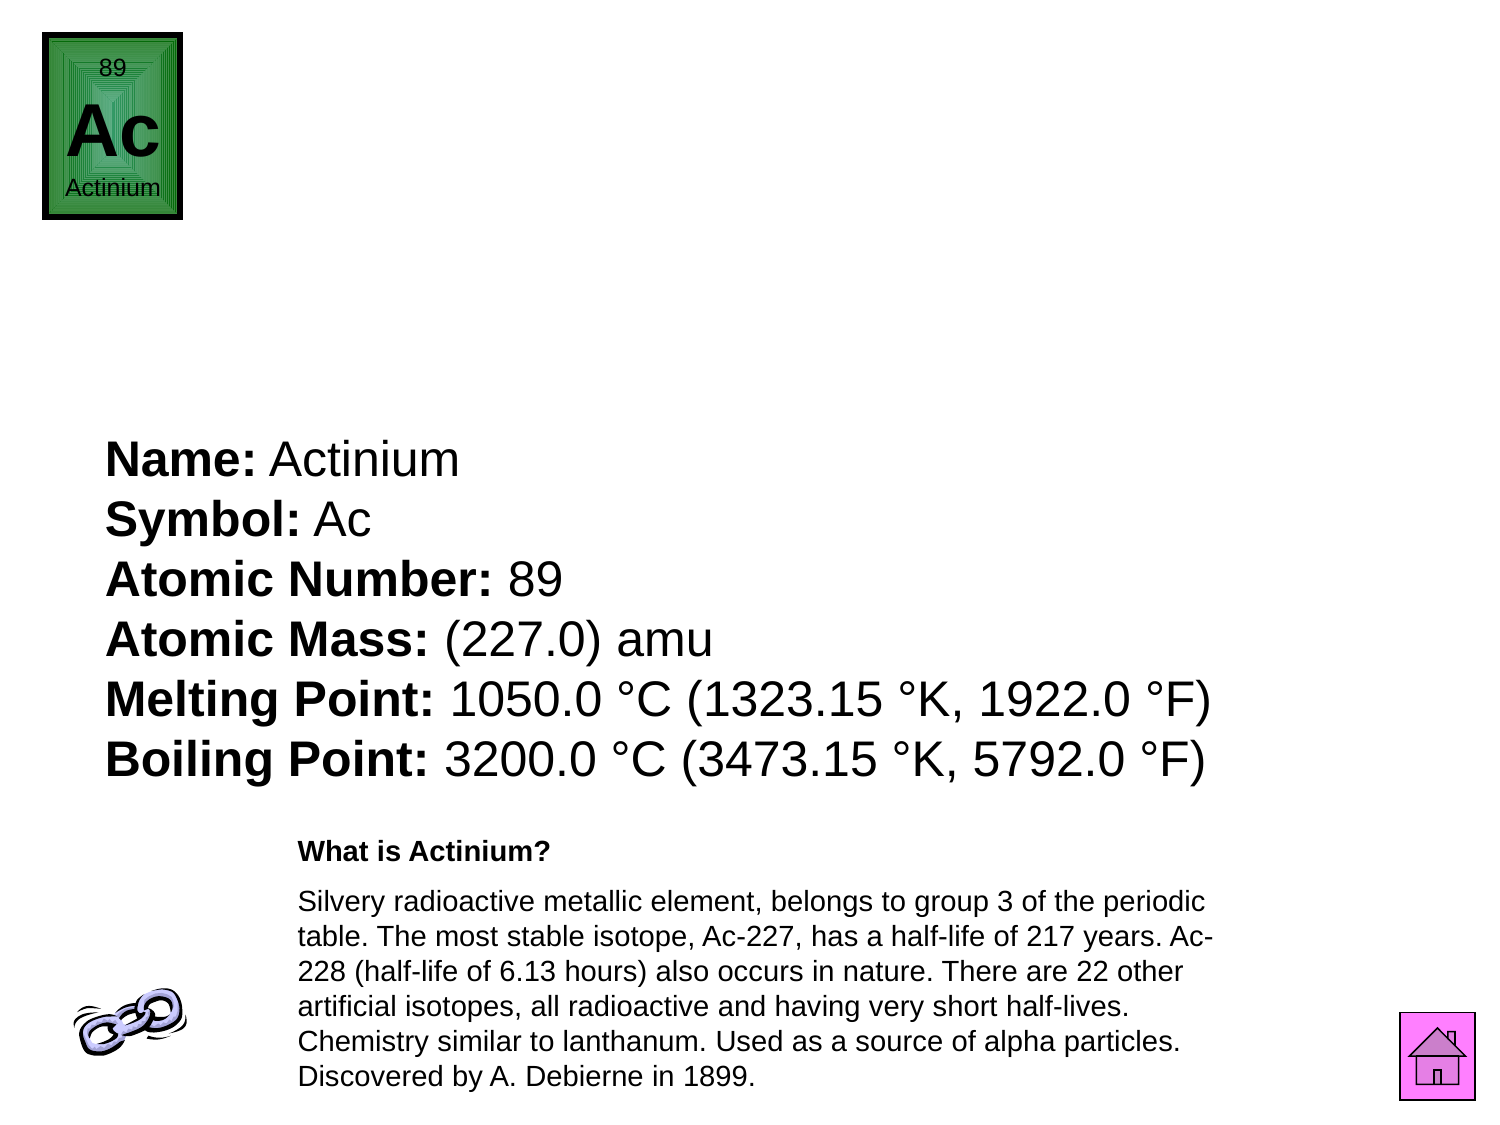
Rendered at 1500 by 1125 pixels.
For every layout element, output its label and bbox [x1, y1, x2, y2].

text_box [1399, 1012, 1475, 1100]
picture [73, 987, 188, 1057]
text_box [45, 35, 181, 217]
text_box [90, 418, 1253, 1100]
